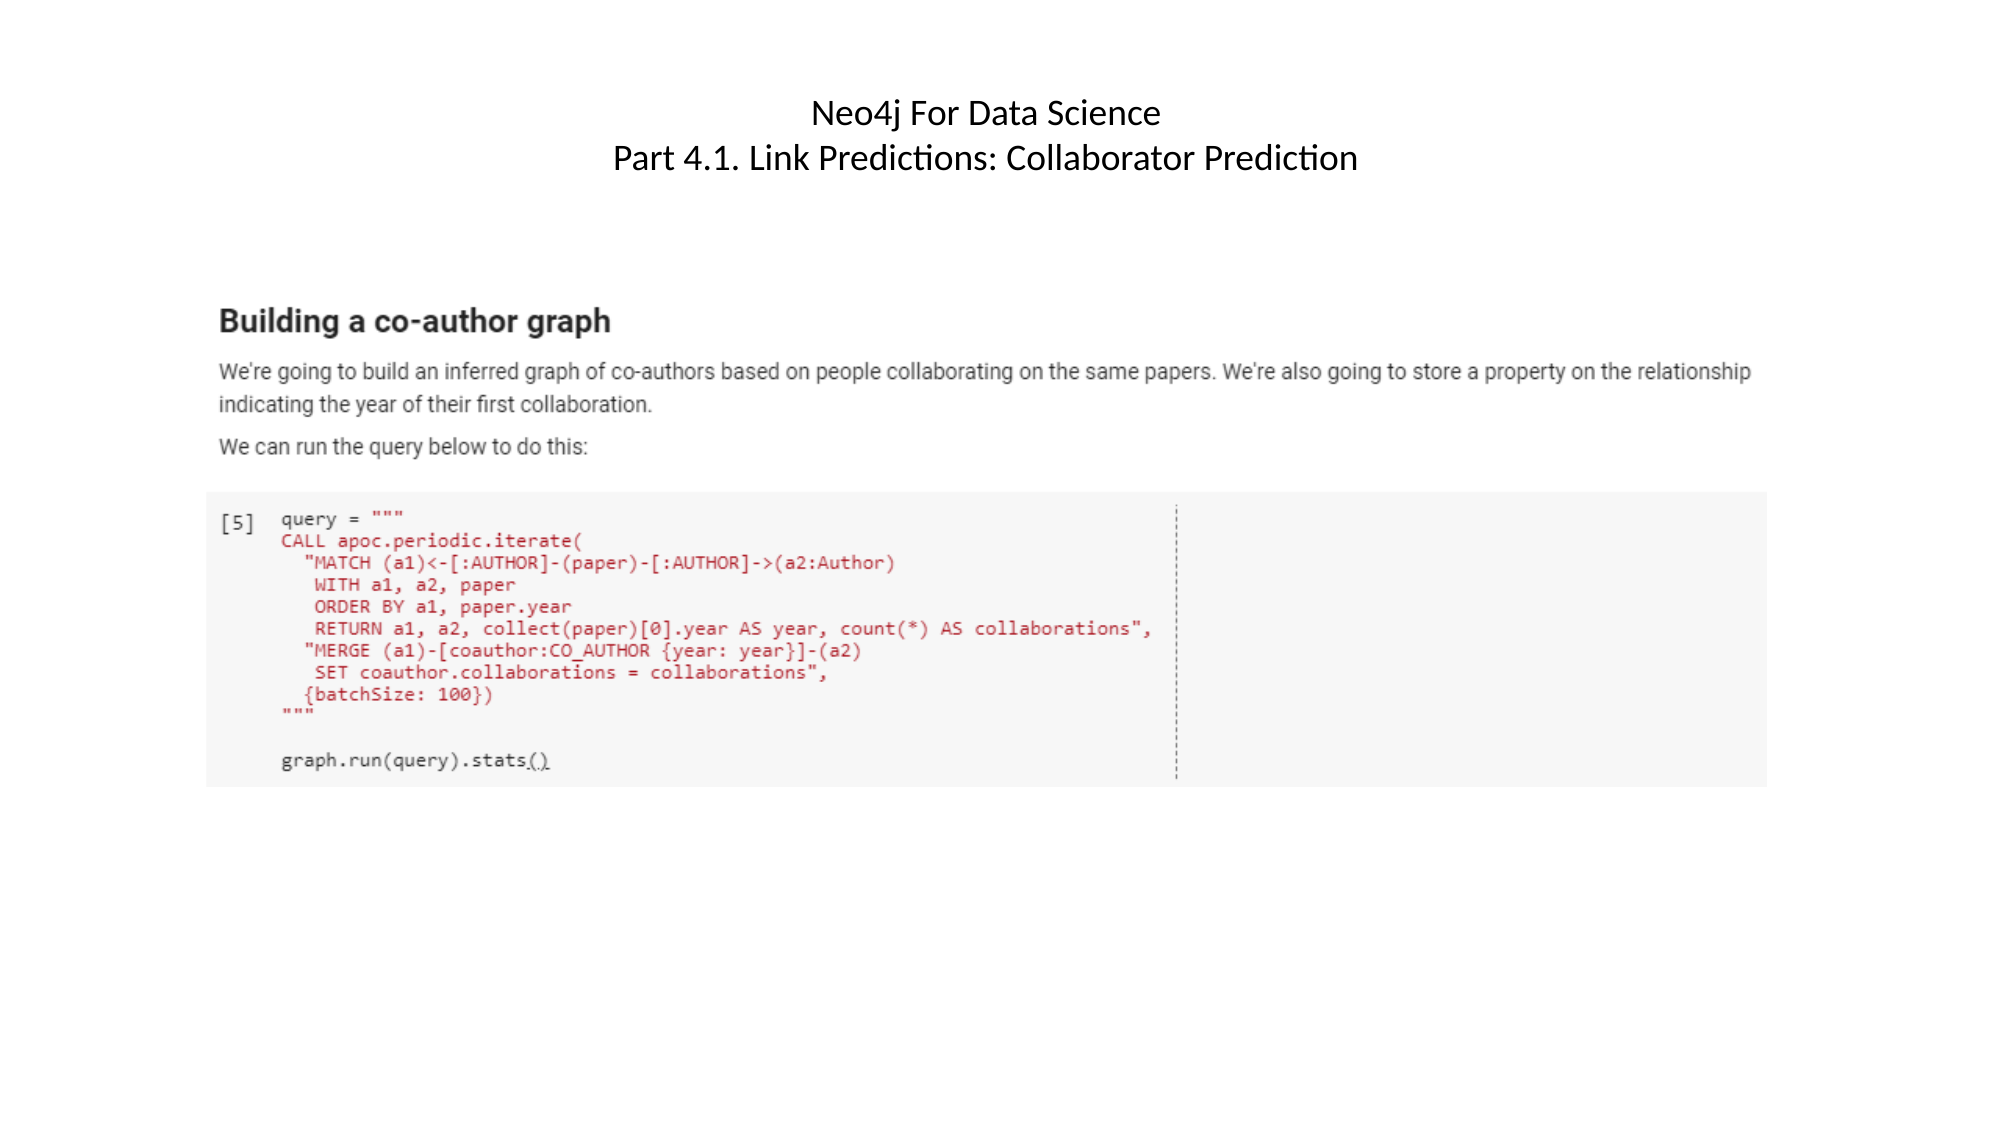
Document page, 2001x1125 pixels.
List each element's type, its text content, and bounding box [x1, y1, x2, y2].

picture [205, 298, 1767, 787]
text_box Neo4j For Data Science Part 4.1. Link Predictions: Collaborator Prediction [355, 80, 1618, 186]
